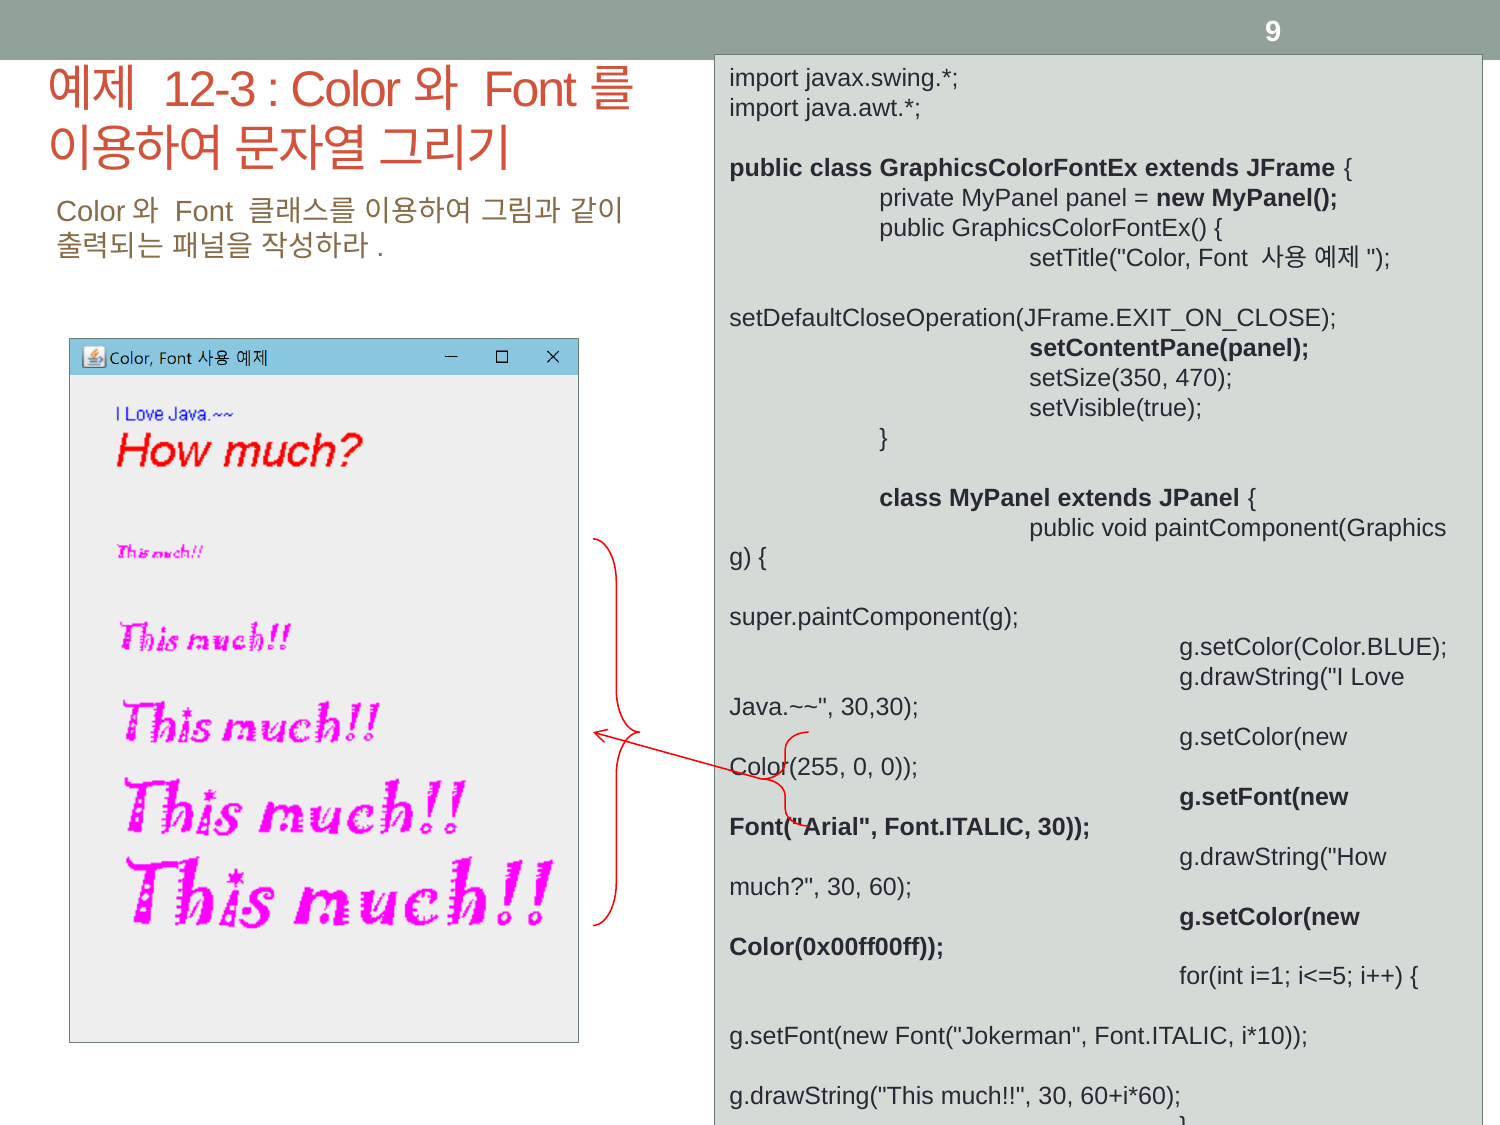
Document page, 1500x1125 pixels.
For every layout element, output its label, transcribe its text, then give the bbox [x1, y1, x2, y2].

text_box [770, 731, 809, 827]
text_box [639, 731, 762, 780]
slide_number 9 [1250, 3, 1425, 54]
text_box import javax.swing.*; import java.awt.*; public class GraphicsColorFontEx extends JFrame { private MyPanel panel = new MyPanel(); public GraphicsColorFontEx() { setTitle("Color, Font 사용 예제"); setDefaultCloseOperation(JFrame.EXIT_ON_CLOSE); setContentPane(panel); setSize(350, 470); setVisible(true); } class MyPanel extends JPanel { public void paintComponent(Graphics g) { super.paintComponent(g); g.setColor(Color.BLUE); g.drawString("I Love Java.~~", 30,30); g.setColor(new Color(255, 0, 0)); g.setFont(new Font("Arial", Font.ITALIC, 30)); g.drawString("How much?", 30, 60); g.setColor(new Color(0x00ff00ff)); for(int i=1; i<=5; i++) { g.setFont(new Font("Jokerman", Font.ITALIC, i*10)); g.drawString("This much!!", 30, 60+i*60); } } } public static void main(String [] args) { new GraphicsColorFontEx(); } } [714, 54, 1483, 1125]
text_box [592, 733, 626, 927]
text_box [592, 538, 639, 740]
picture [68, 337, 580, 1043]
text_box Color와 Font 클래스를 이용하여 그림과 같이 출력되는 패널을 작성하라. [41, 184, 698, 270]
title 예제 12-3 : Color와 Font를 이용하여 문자열 그리기 [32, 61, 701, 173]
